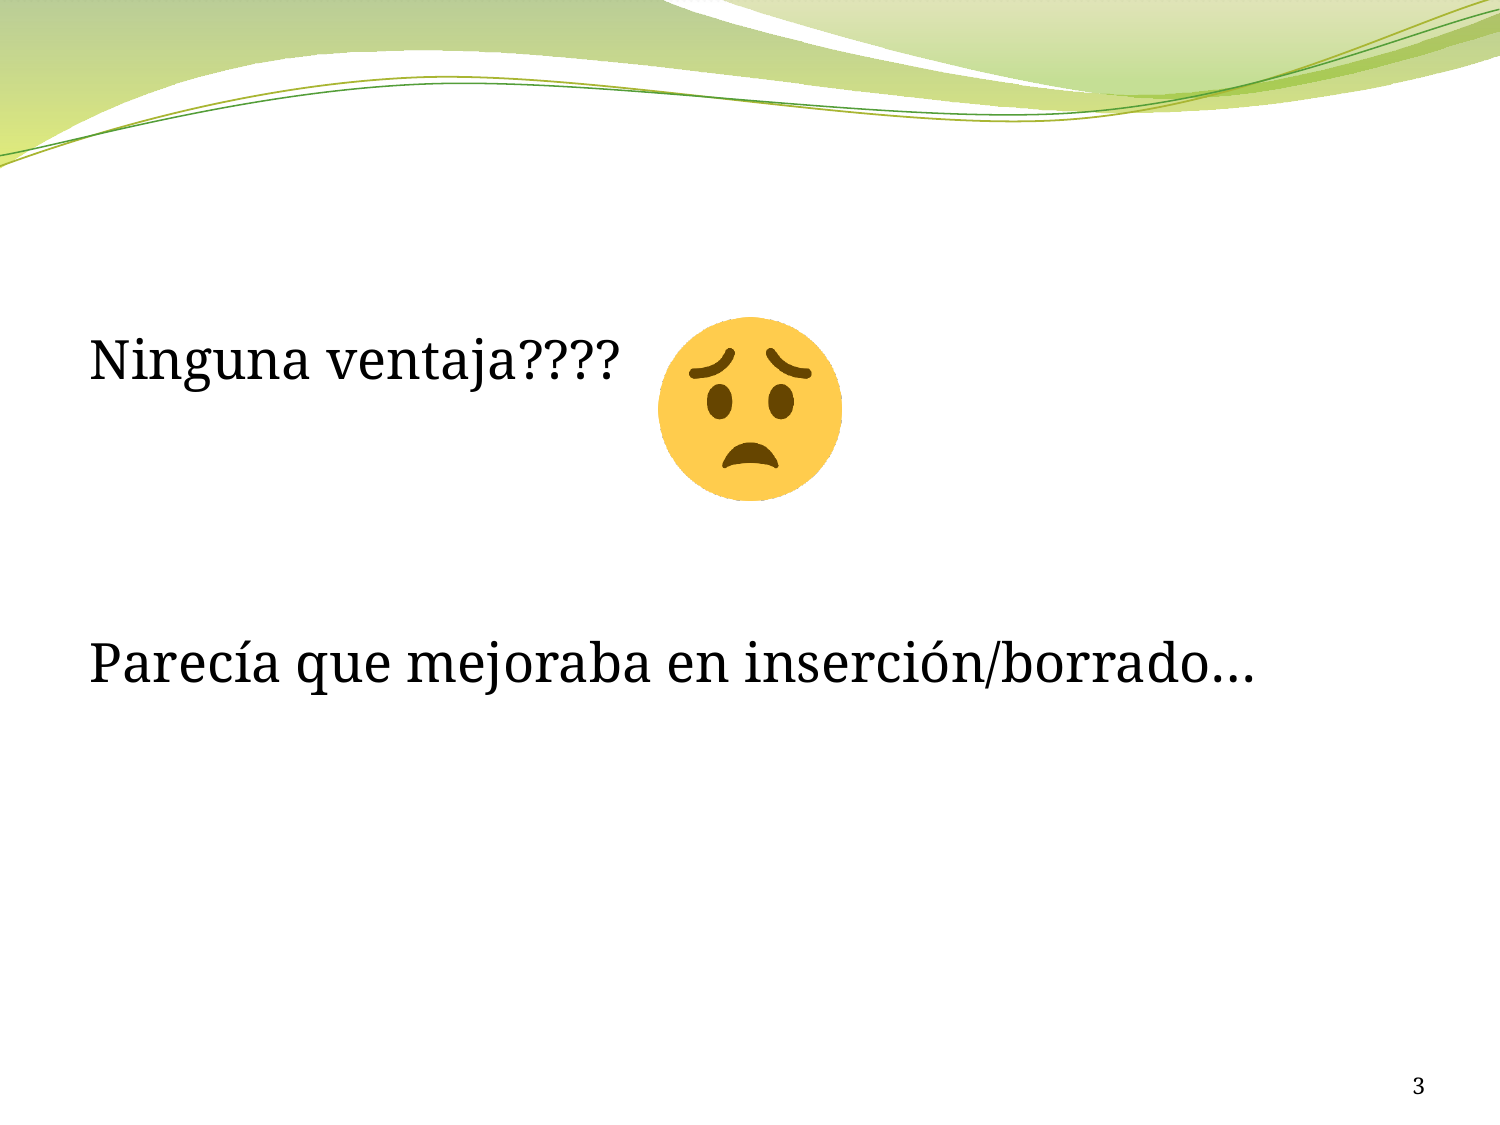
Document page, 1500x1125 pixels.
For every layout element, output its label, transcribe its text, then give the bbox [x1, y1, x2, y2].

slide_number 3 [1299, 1042, 1425, 1103]
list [658, 317, 842, 501]
text_box Ninguna ventaja???? Parecía que mejoraba en inserción/borrado… [74, 317, 1425, 1038]
